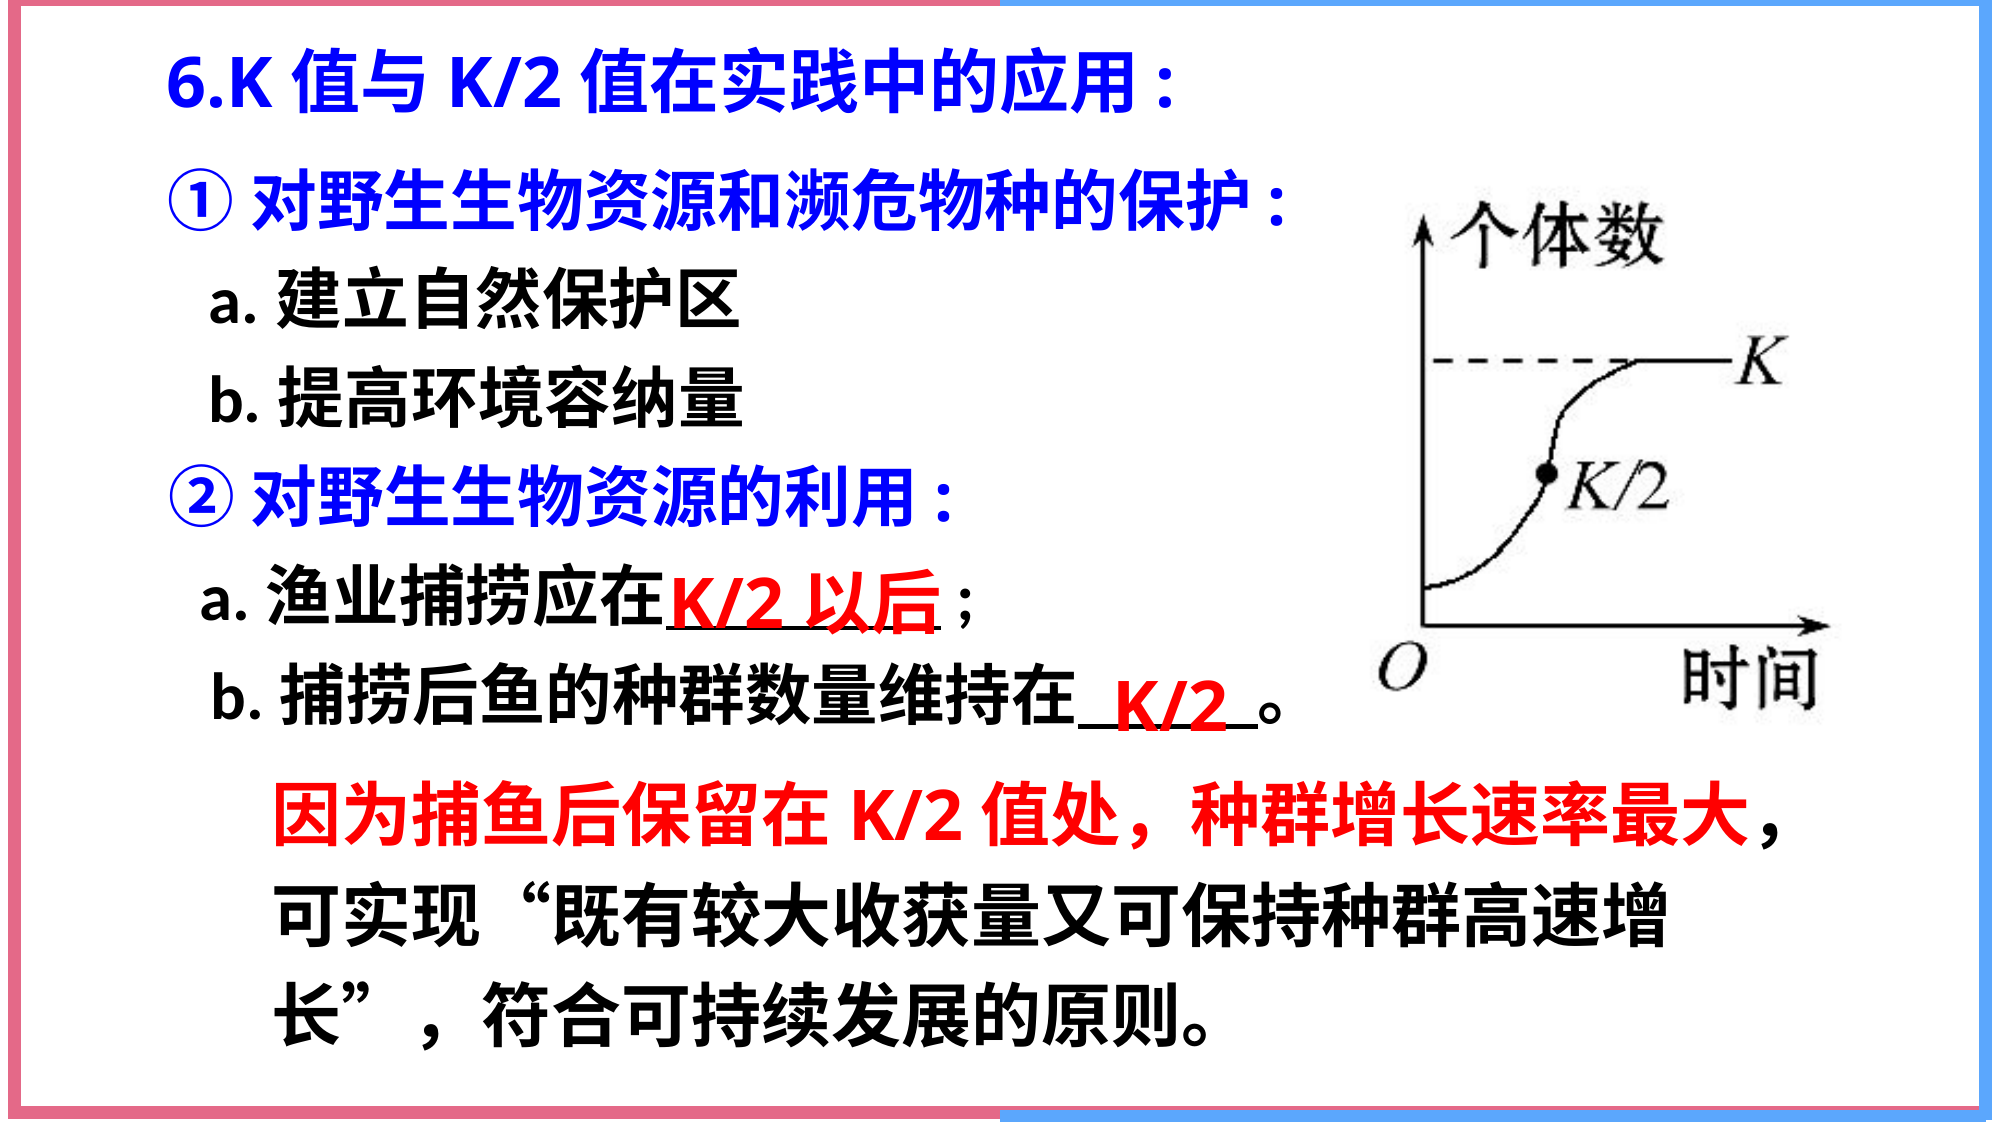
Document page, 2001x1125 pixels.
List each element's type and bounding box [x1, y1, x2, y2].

text_box [14, 0, 1986, 1120]
